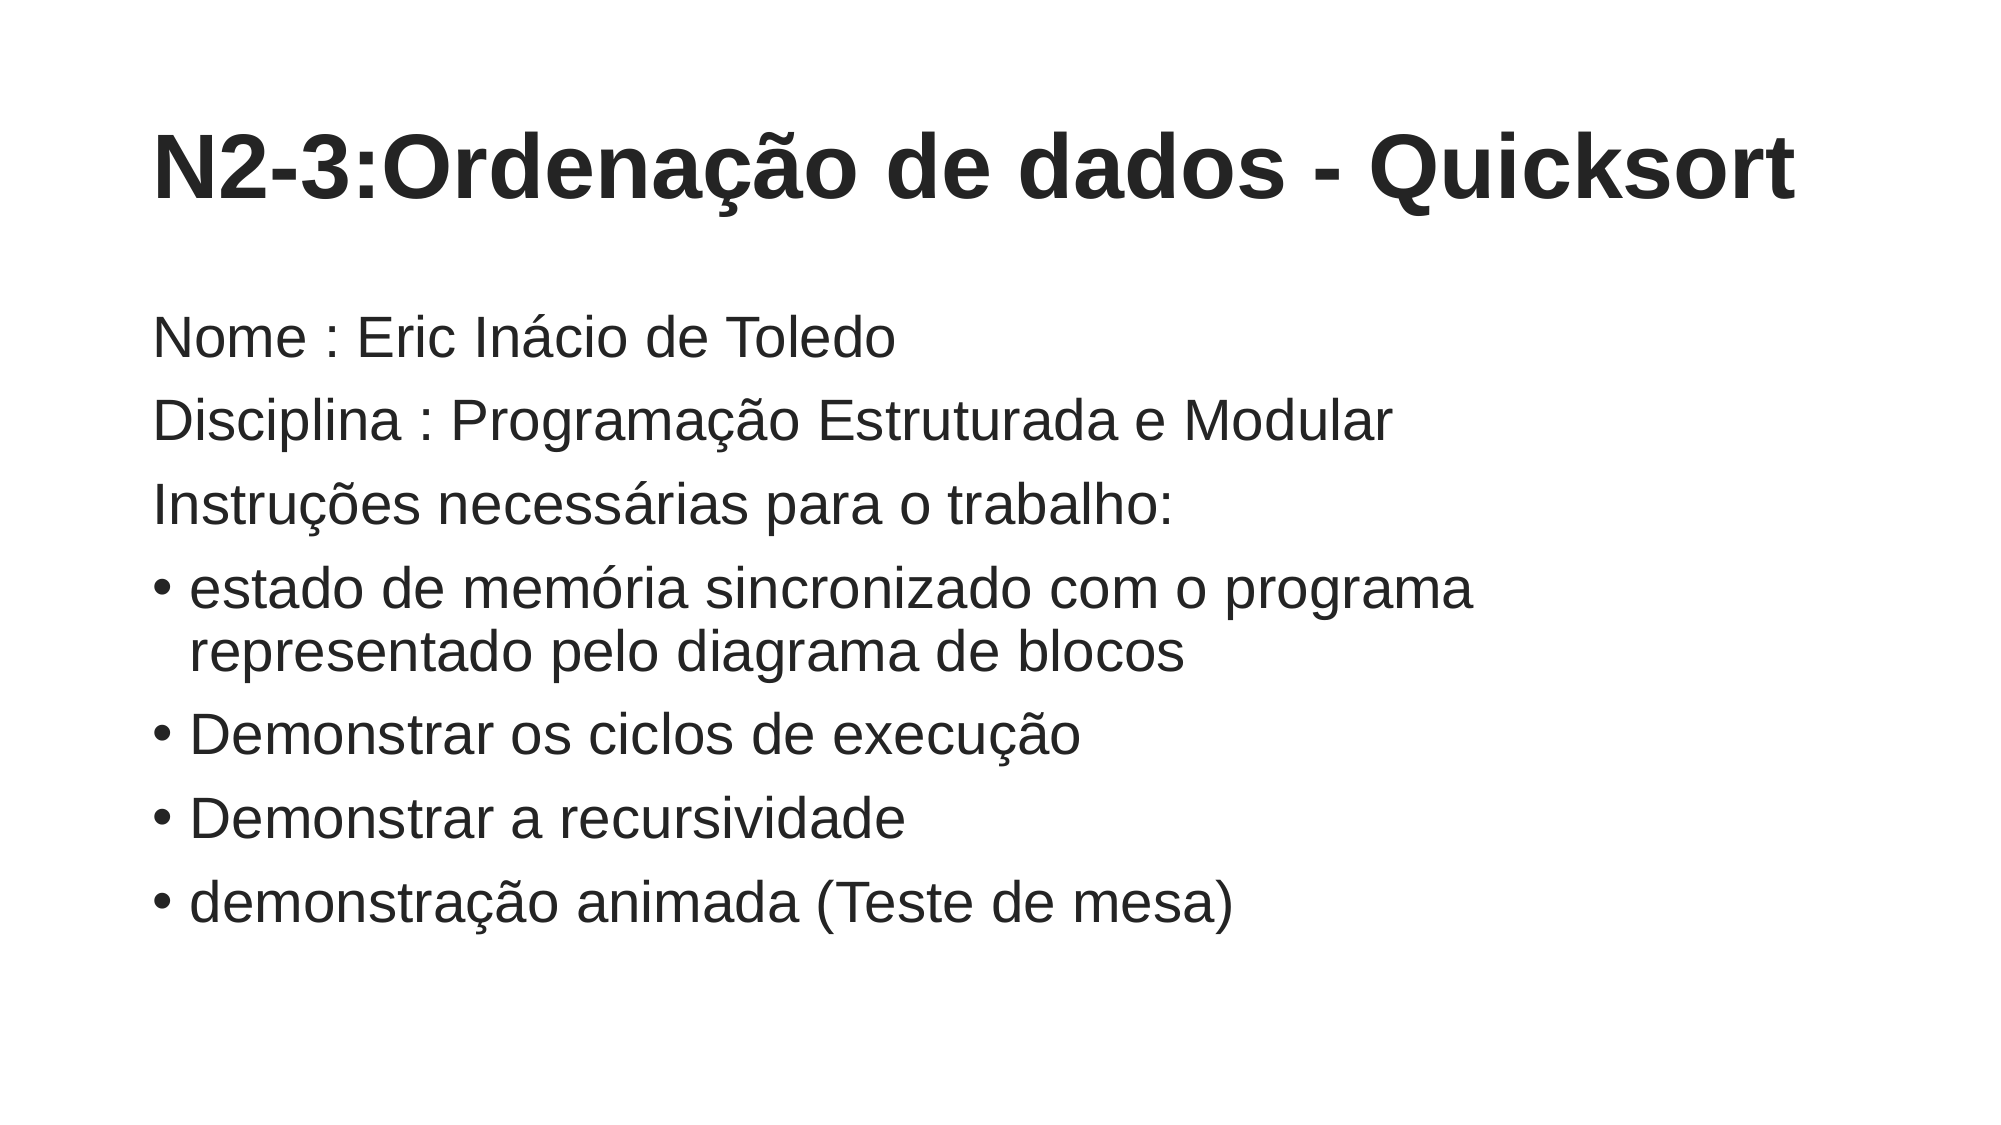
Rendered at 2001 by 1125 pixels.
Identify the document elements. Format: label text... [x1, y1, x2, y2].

list Nome : Eric Inácio de Toledo Disciplina : Programação Estruturada e Modular Instruções necessárias para o trabalho: estado de memória sincronizado com o programa representado pelo diagrama de blocos Demonstrar os ciclos de execução Demonstrar a recursividade demonstração animada (Teste de mesa) [137, 299, 1863, 1014]
title N2-3:Ordenação de dados - Quicksort [137, 59, 1863, 278]
